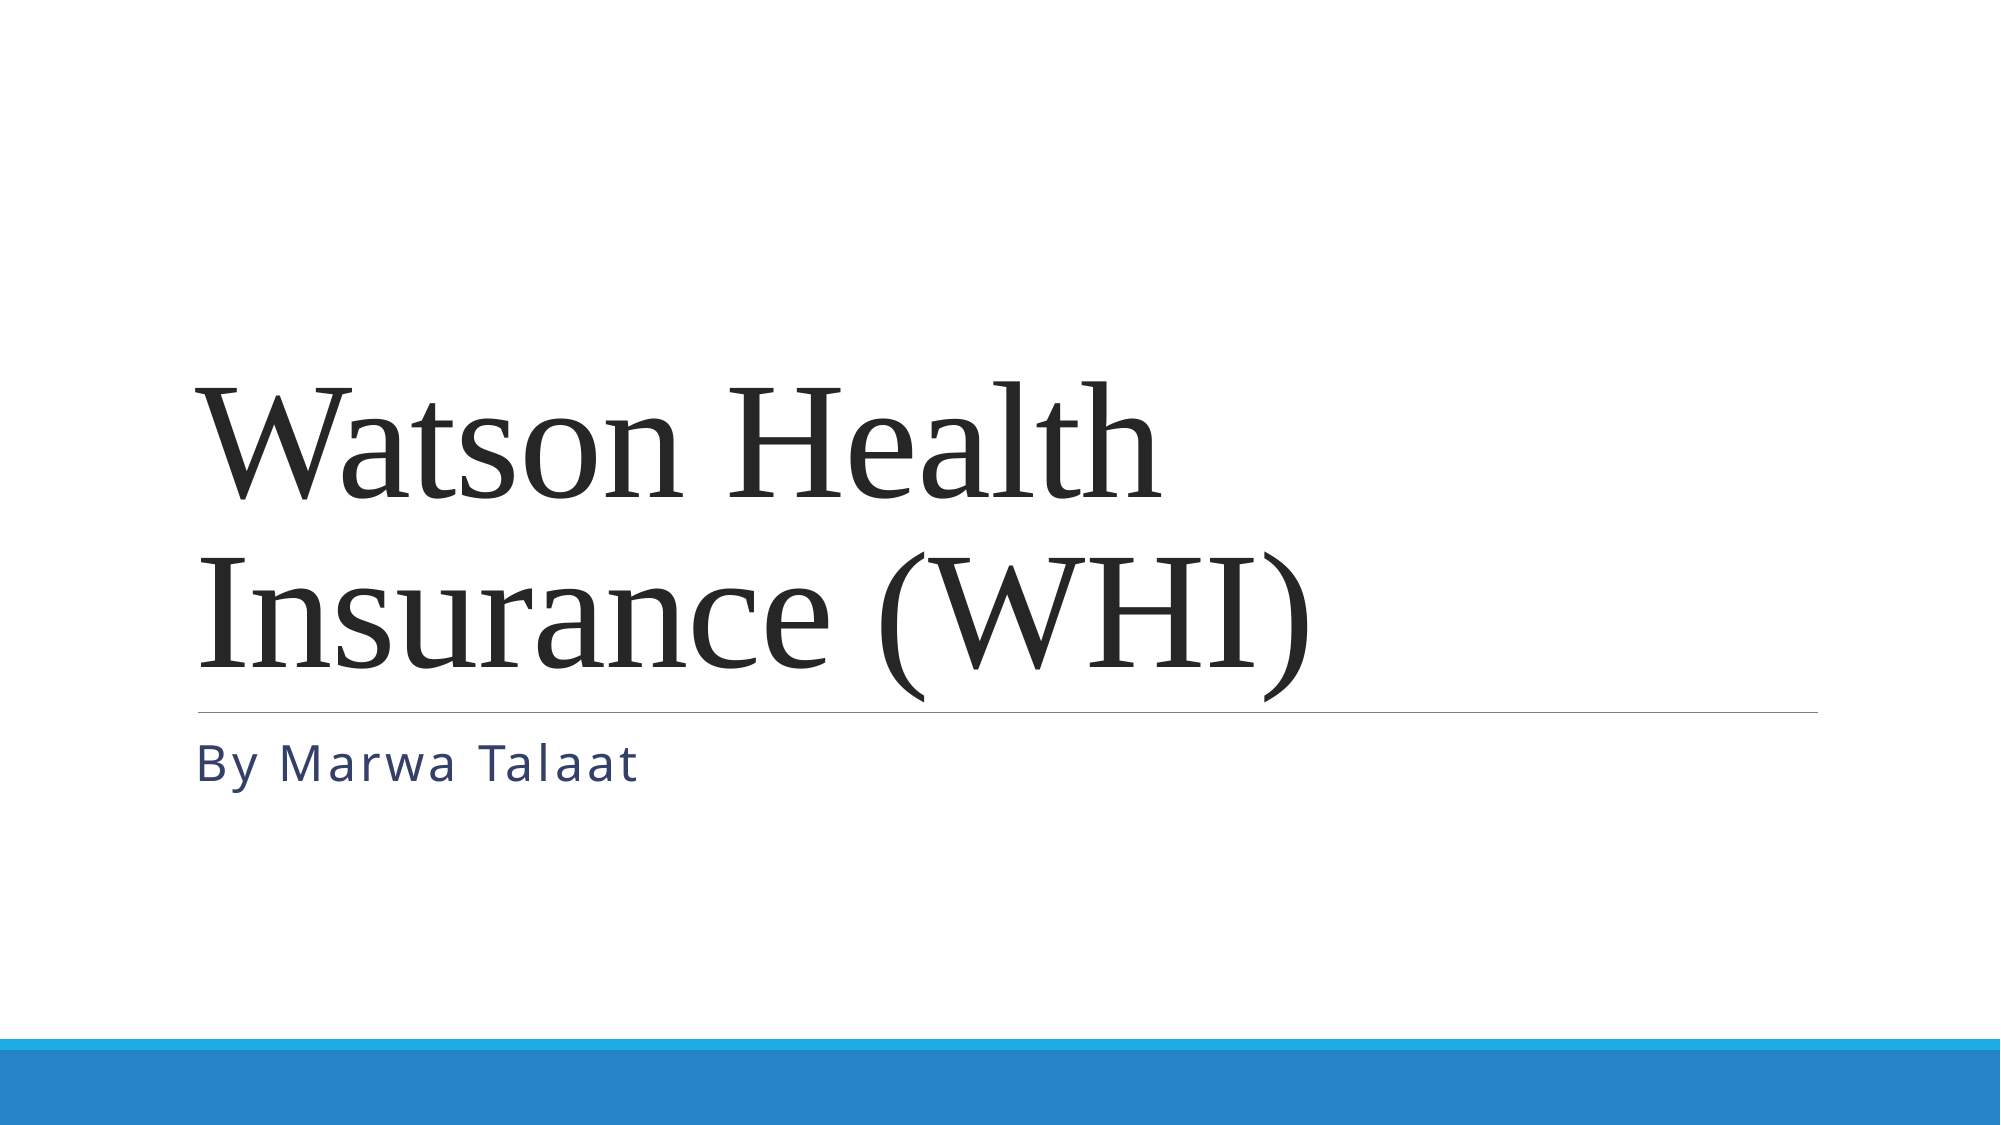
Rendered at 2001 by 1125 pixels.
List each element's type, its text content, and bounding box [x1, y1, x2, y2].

subtitle By Marwa Talaat [180, 730, 1831, 919]
title Watson Health Insurance (WHI) [180, 124, 1830, 710]
